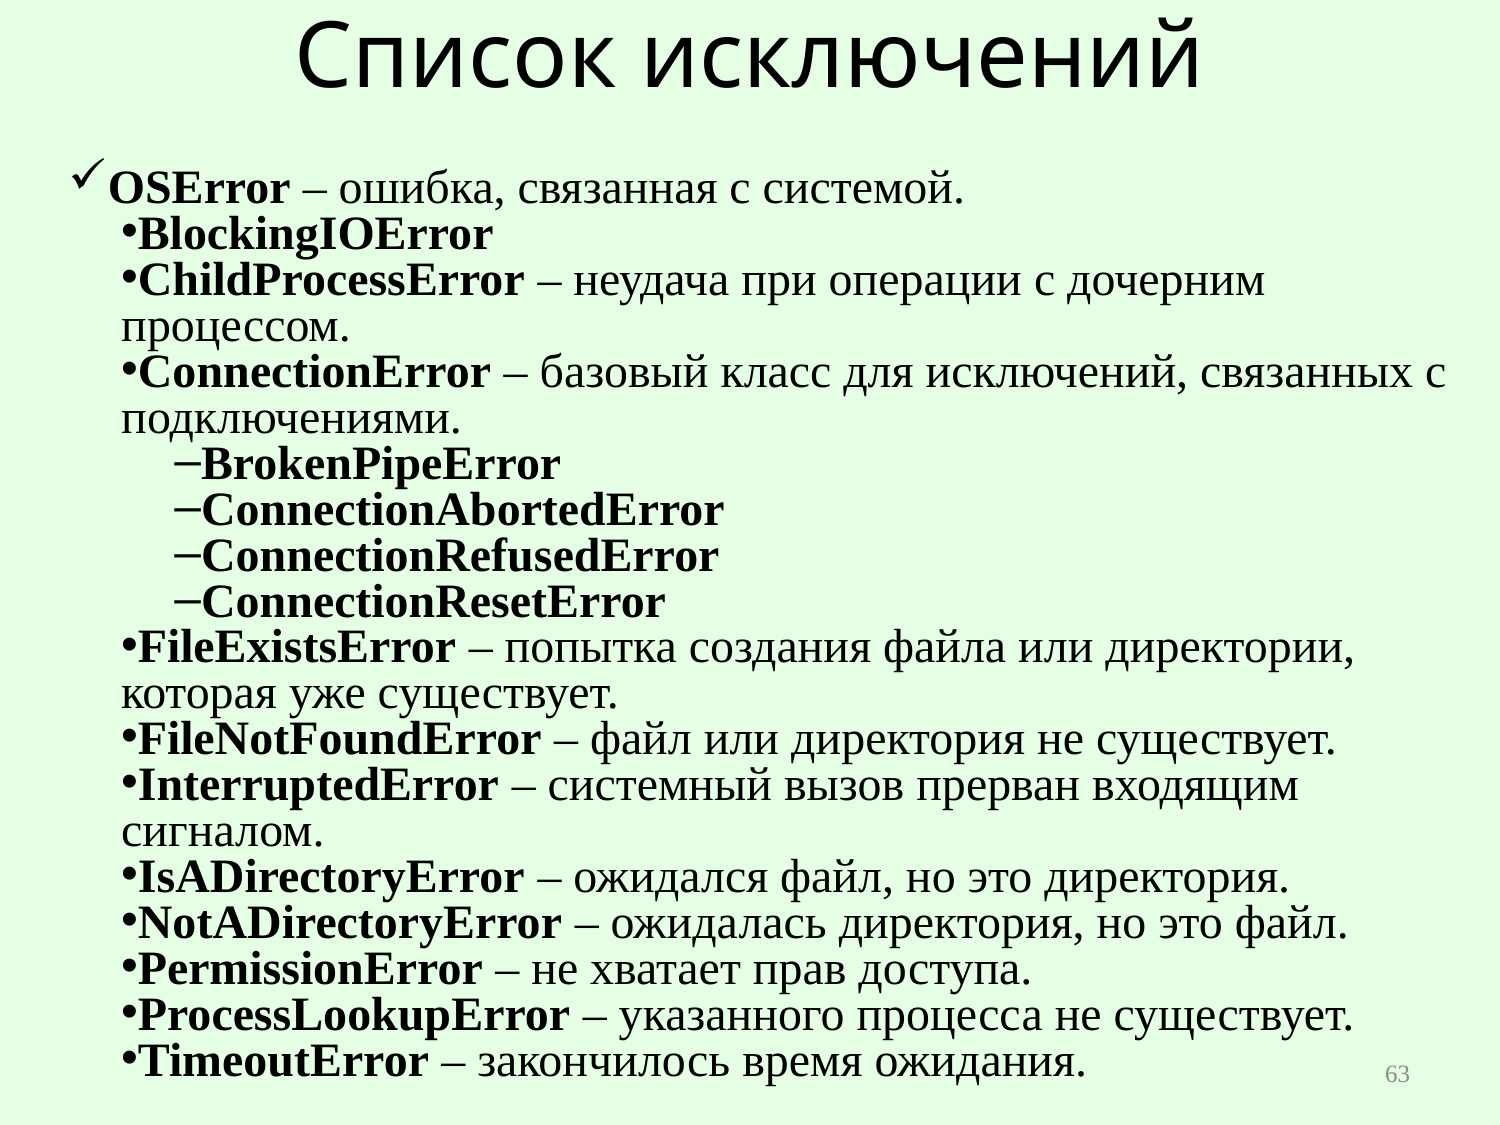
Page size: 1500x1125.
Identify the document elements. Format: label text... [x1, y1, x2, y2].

slide_number 63 [1074, 1042, 1425, 1103]
list OSError – ошибка, связанная с системой. BlockingIOError ChildProcessError – неудача при операции с дочерним процессом. ConnectionError – базовый класс для исключений, связанных с подключениями. BrokenPipeError ConnectionAbortedError ConnectionRefusedError ConnectionResetError FileExistsError – попытка создания файла или директории, которая уже существует. FileNotFoundError – файл или директория не существует. InterruptedError – системный вызов прерван входящим сигналом. IsADirectoryError – ожидался файл, но это директория. NotADirectoryError – ожидалась директория, но это файл. PermissionError – не хватает прав доступа. ProcessLookupError – указанного процесса не существует. TimeoutError – закончилось время ожидания. [0, 101, 1465, 1012]
title Список исключений [17, 0, 1483, 102]
